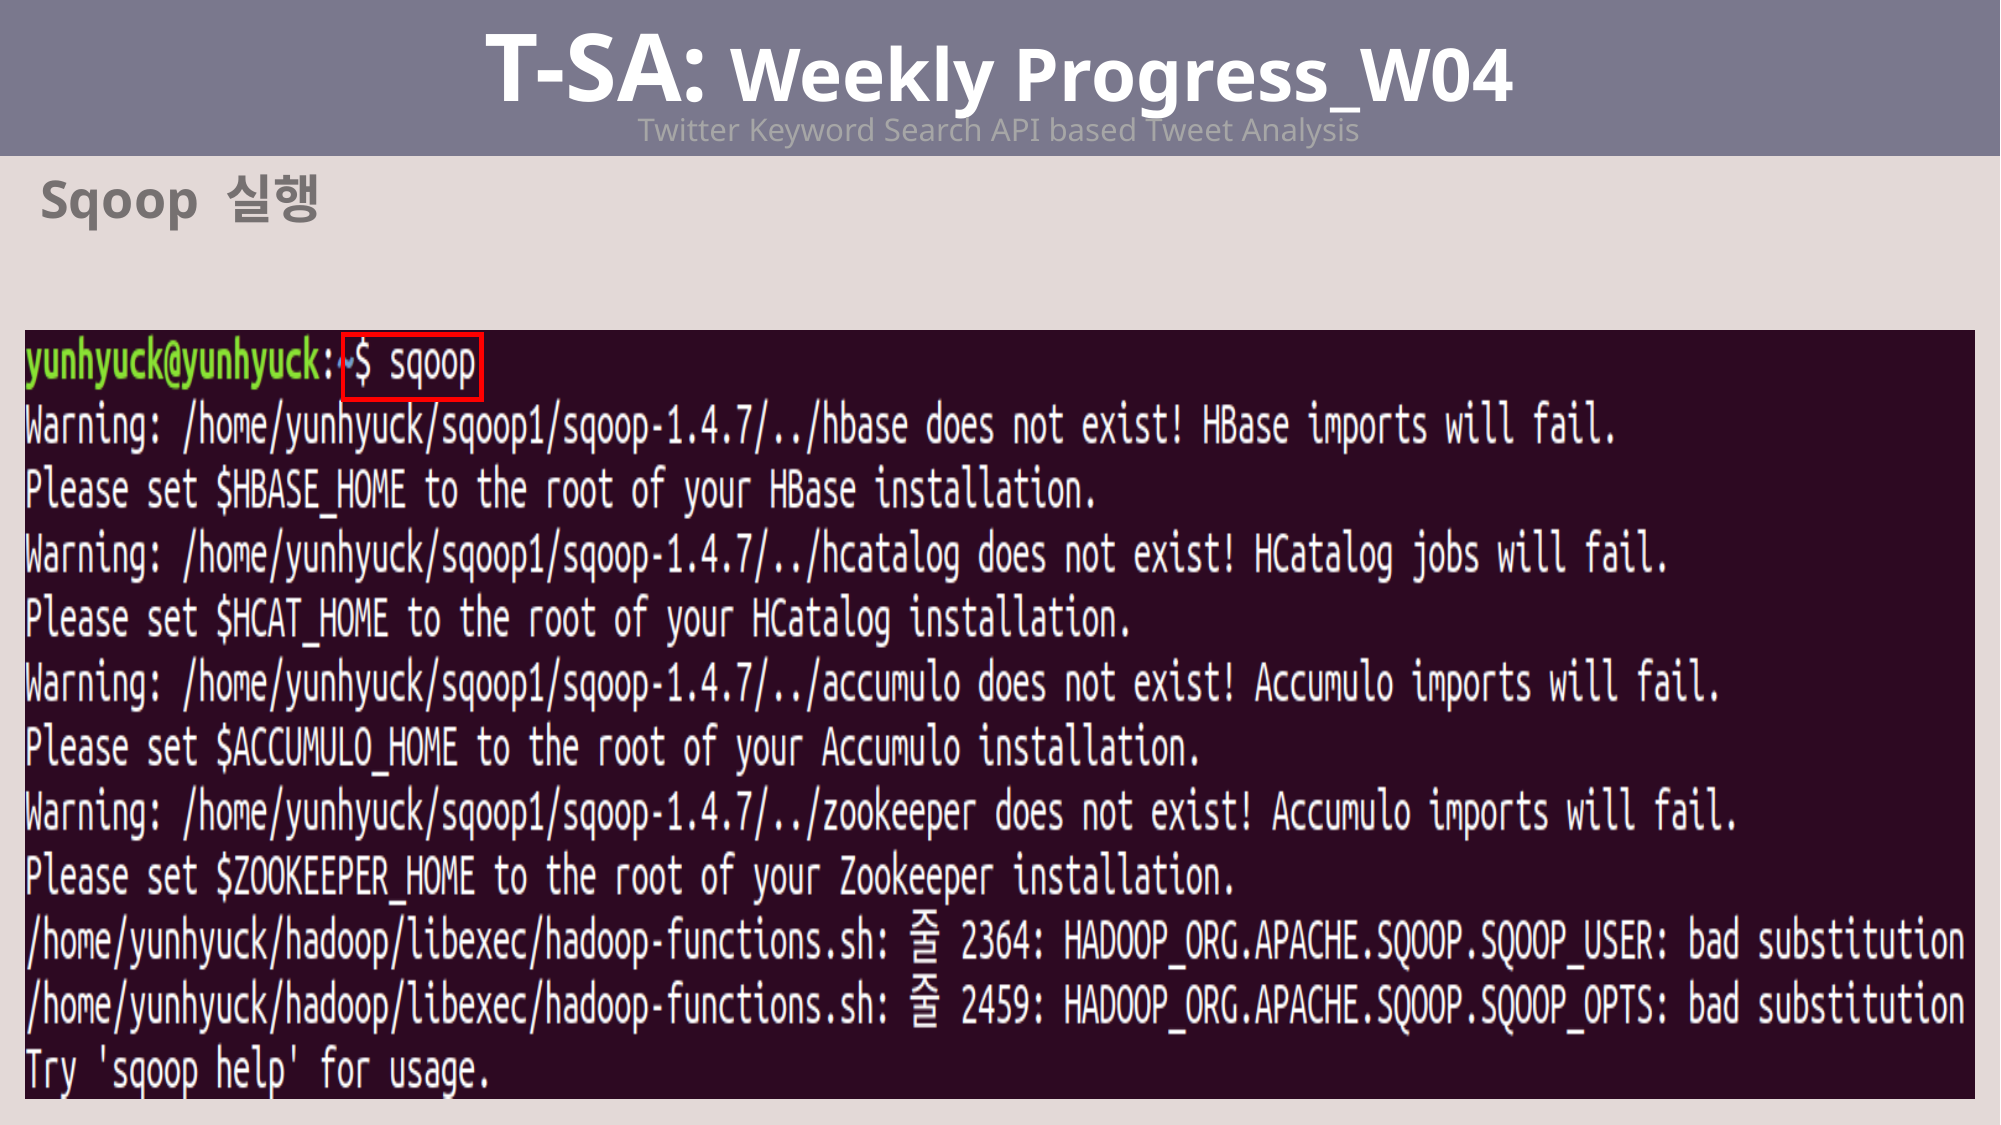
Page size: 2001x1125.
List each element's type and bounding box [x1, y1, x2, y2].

text_box [0, 0, 2000, 1125]
